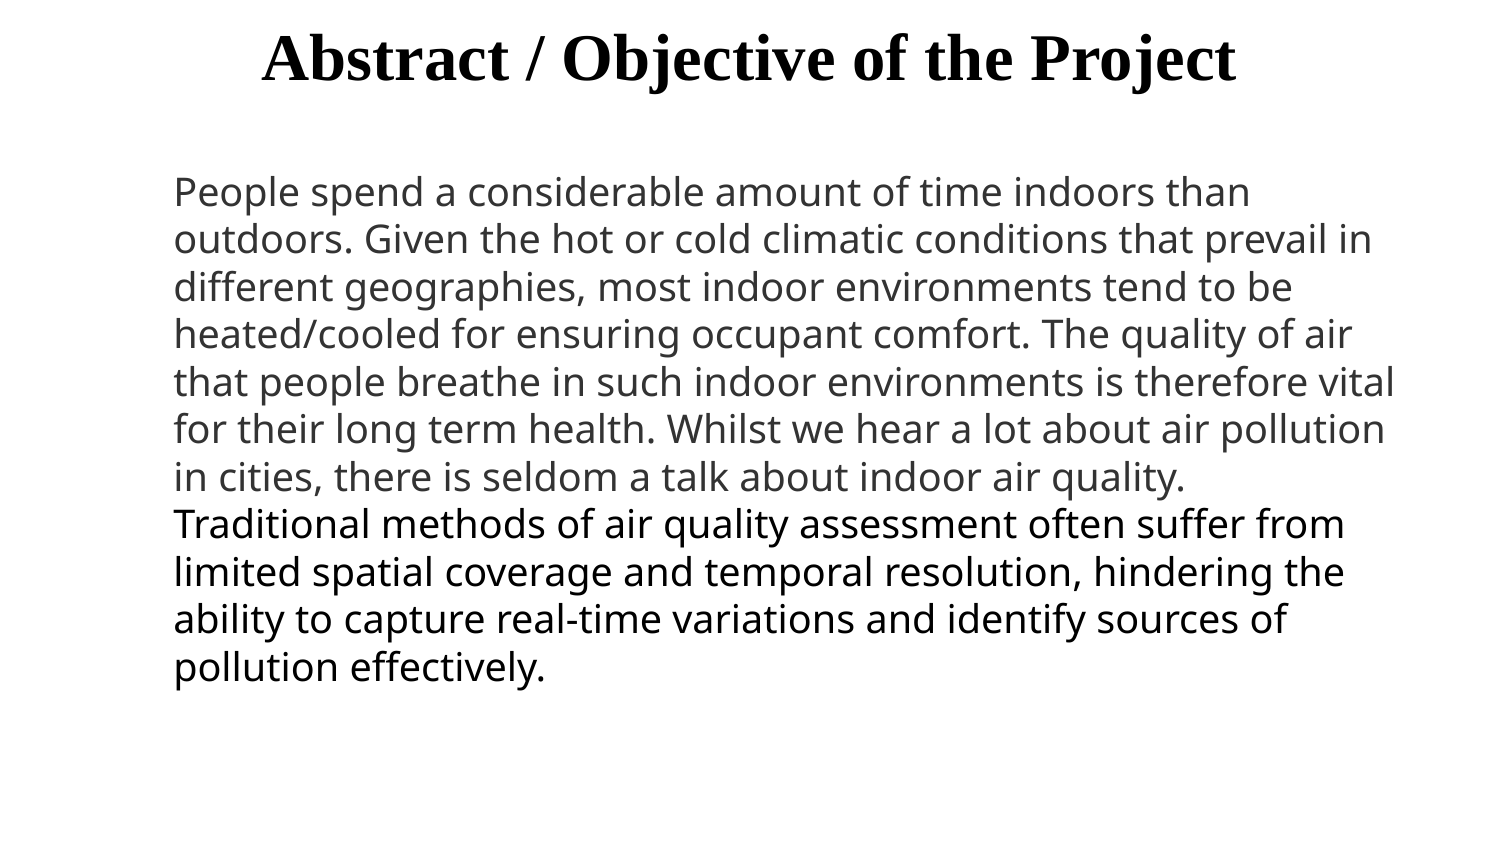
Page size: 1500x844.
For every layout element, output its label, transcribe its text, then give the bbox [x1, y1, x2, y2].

text_box People spend a considerable amount of time indoors than outdoors. Given the hot or cold climatic conditions that prevail in different geographies, most indoor environments tend to be heated/cooled for ensuring occupant comfort. The quality of air that people breathe in such indoor environments is therefore vital for their long term health. Whilst we hear a lot about air pollution in cities, there is seldom a talk about indoor air quality. Traditional methods of air quality assessment often suffer from limited spatial coverage and temporal resolution, hindering the ability to capture real-time variations and identify sources of pollution effectively. [158, 159, 1441, 697]
text_box Abstract / Objective of the Project [0, 0, 1500, 129]
